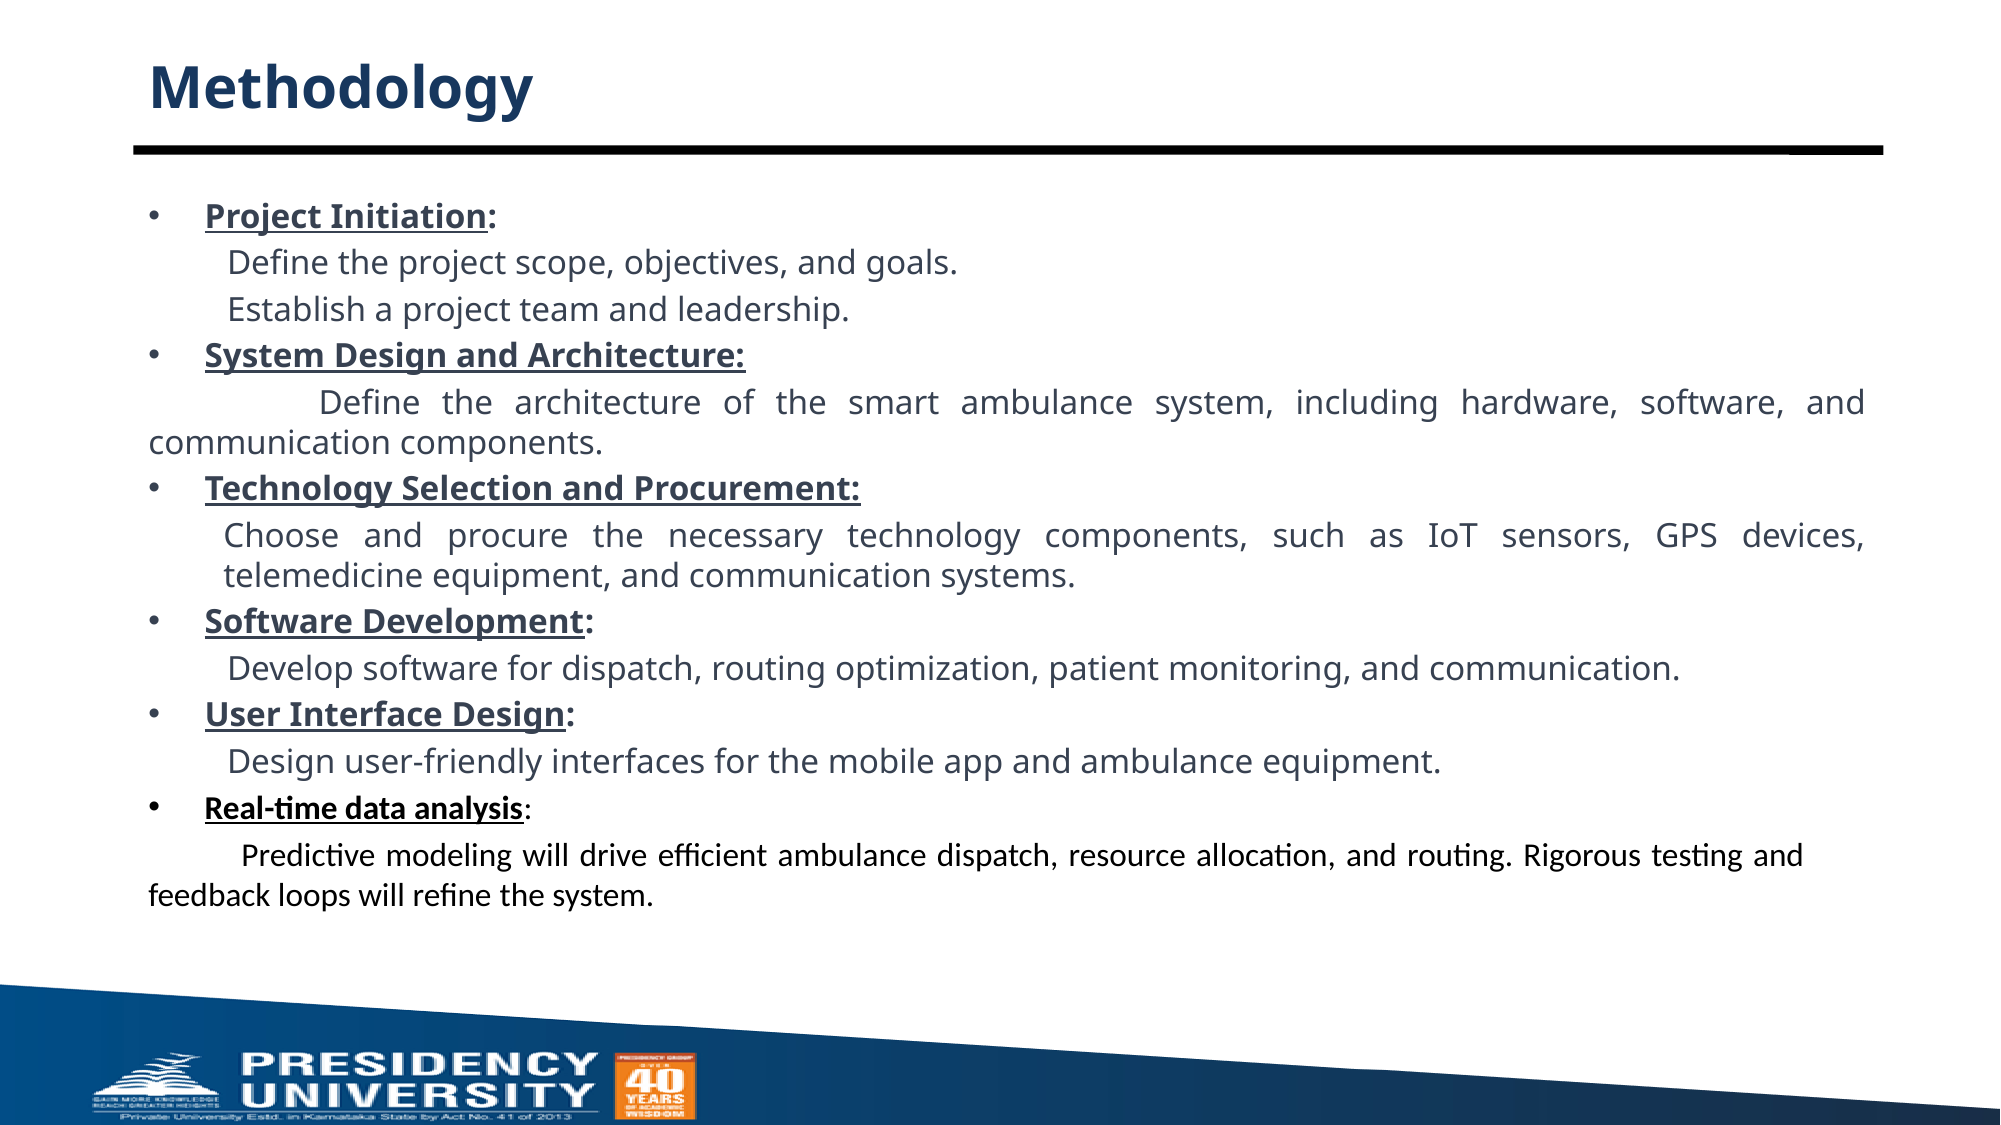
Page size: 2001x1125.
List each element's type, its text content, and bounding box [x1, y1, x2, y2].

title Methodology [133, 45, 1884, 125]
list Project Initiation: Define the project scope, objectives, and goals. Establish a project team and leadership. System Design and Architecture: Define the architecture of the smart ambulance system, including hardware, software, and communication components. Technology Selection and Procurement: Choose and procure the necessary technology components, such as IoT sensors, GPS devices, telemedicine equipment, and communication systems. Software Development: Develop software for dispatch, routing optimization, patient monitoring, and communication. User Interface Design: Design user-friendly interfaces for the mobile app and ambulance equipment. Real-time data analysis: Predictive modeling will drive efficient ambulance dispatch, resource allocation, and routing. Rigorous testing and feedback loops will refine the system. [133, 187, 1884, 1000]
picture [0, 982, 2000, 1125]
